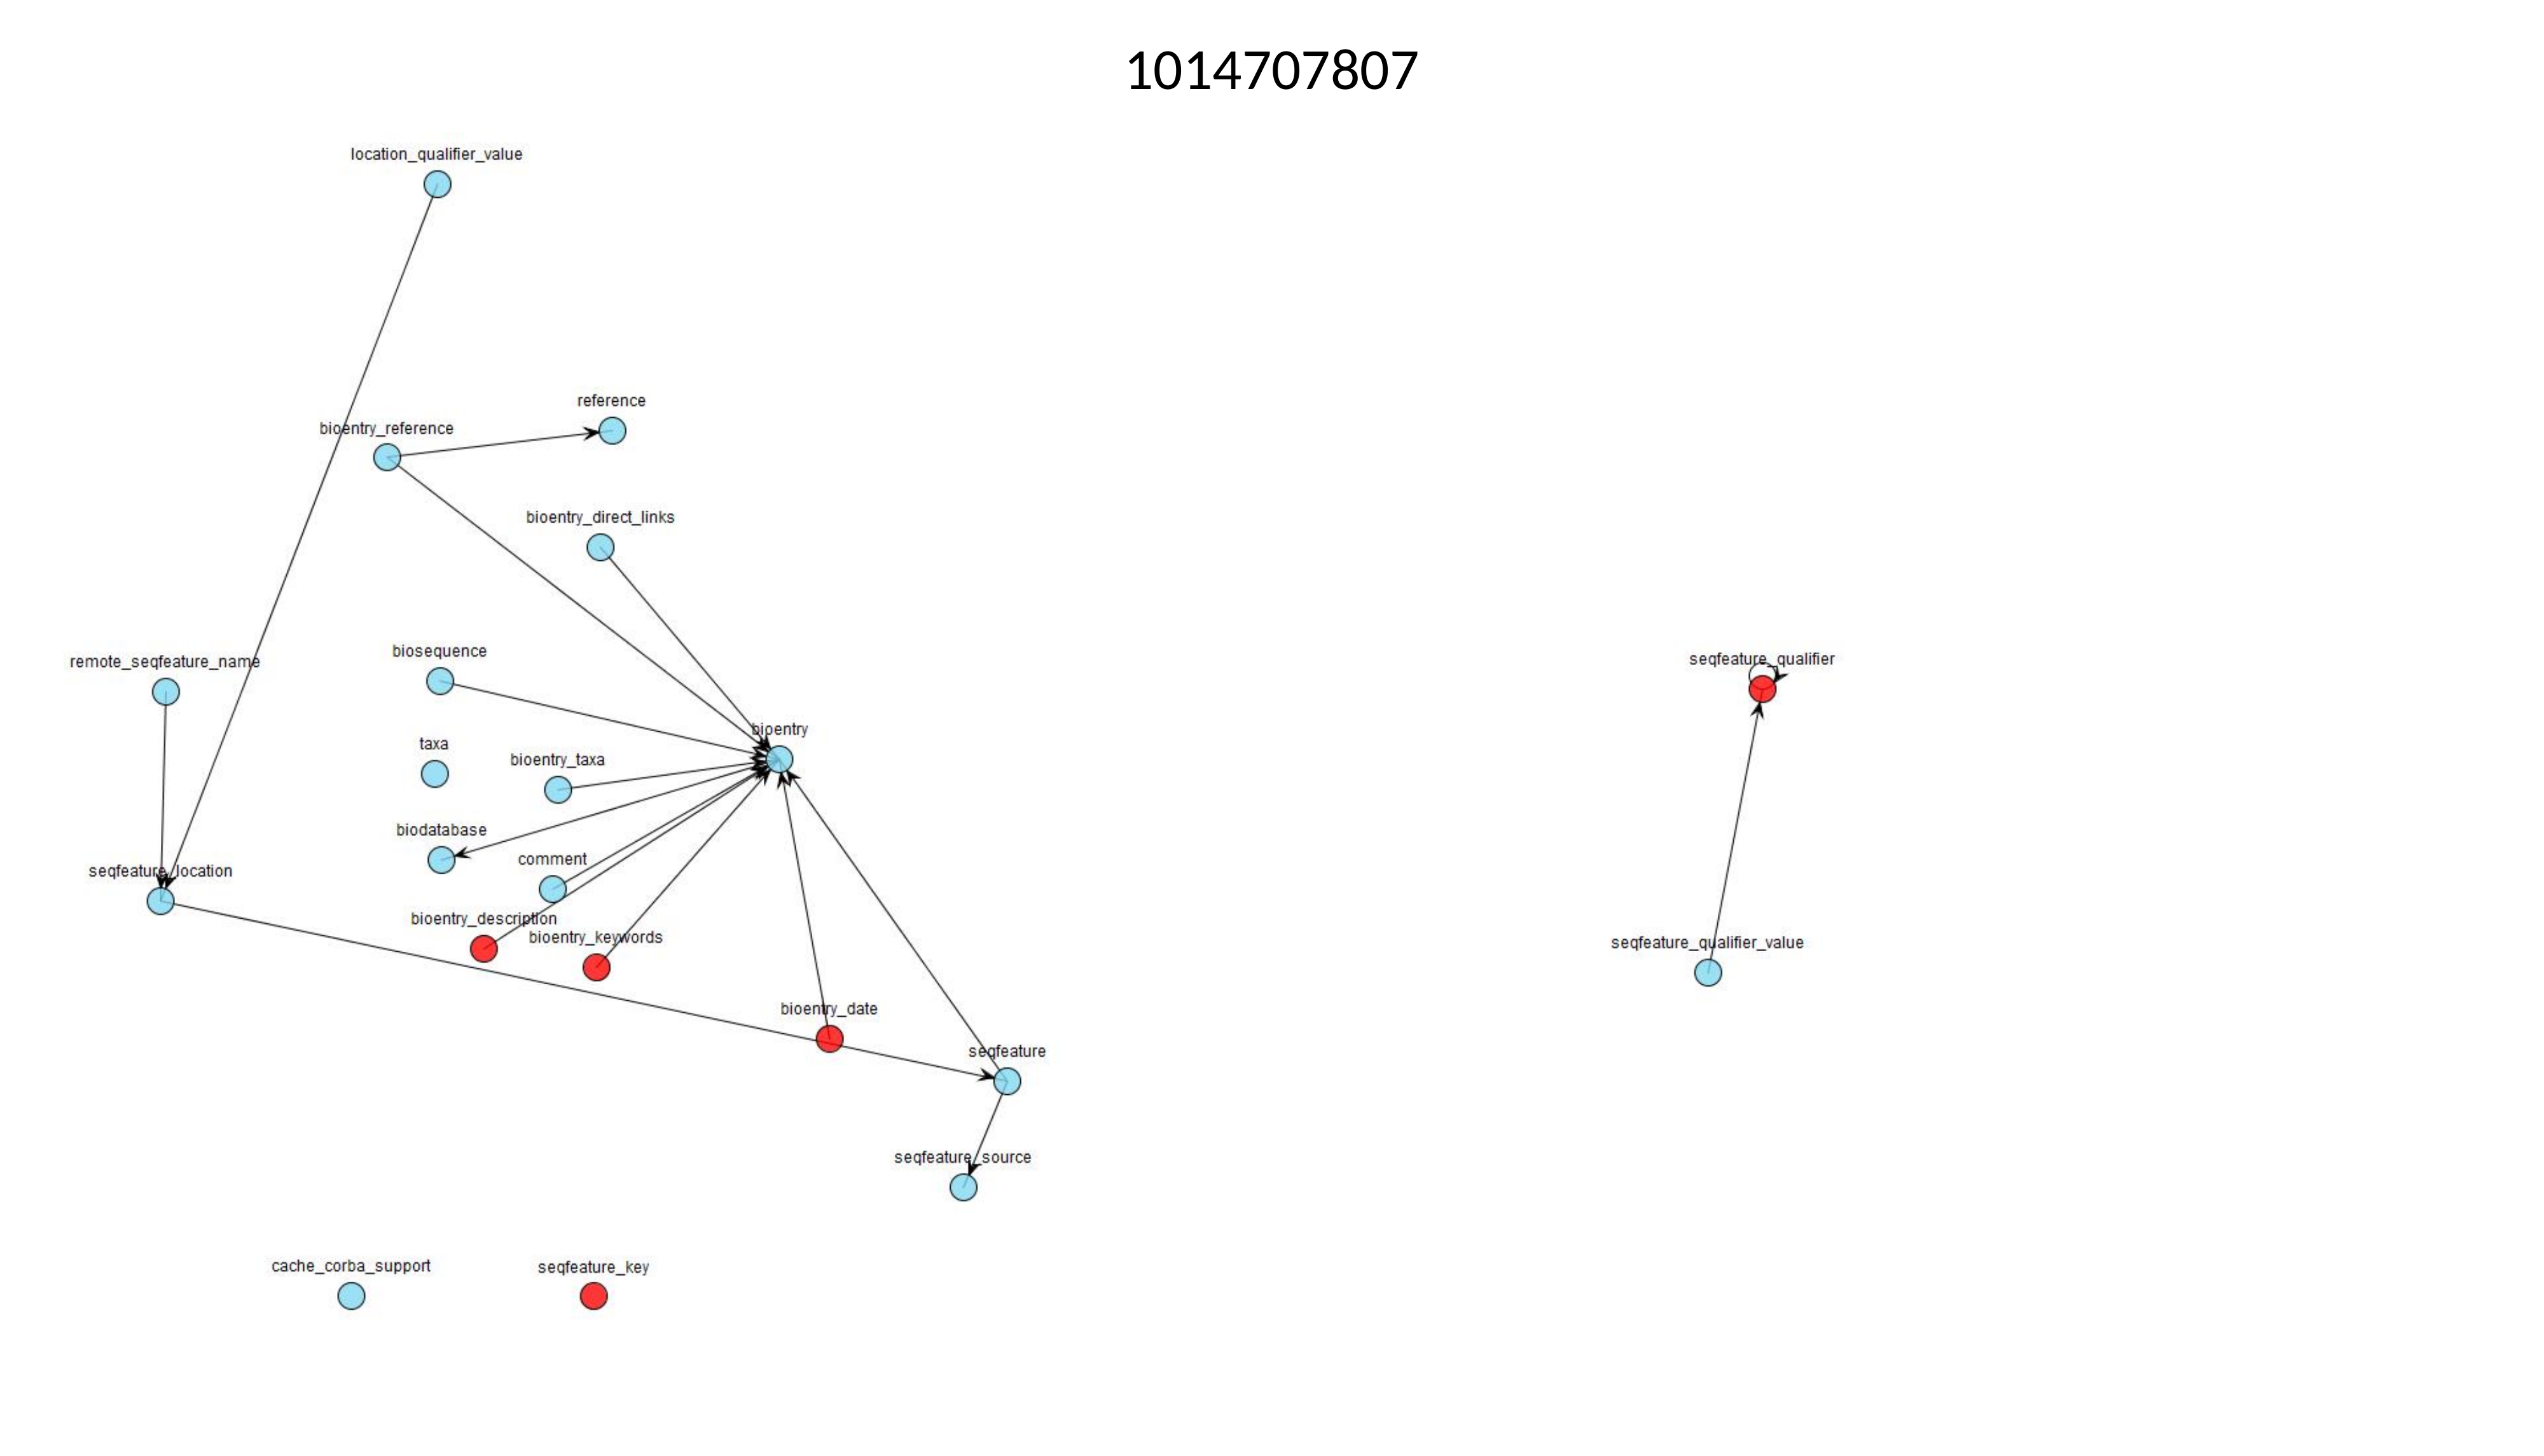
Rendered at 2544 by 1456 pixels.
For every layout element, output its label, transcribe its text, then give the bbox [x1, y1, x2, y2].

picture [0, 132, 2544, 1456]
title 1014707807 [0, 0, 2544, 132]
